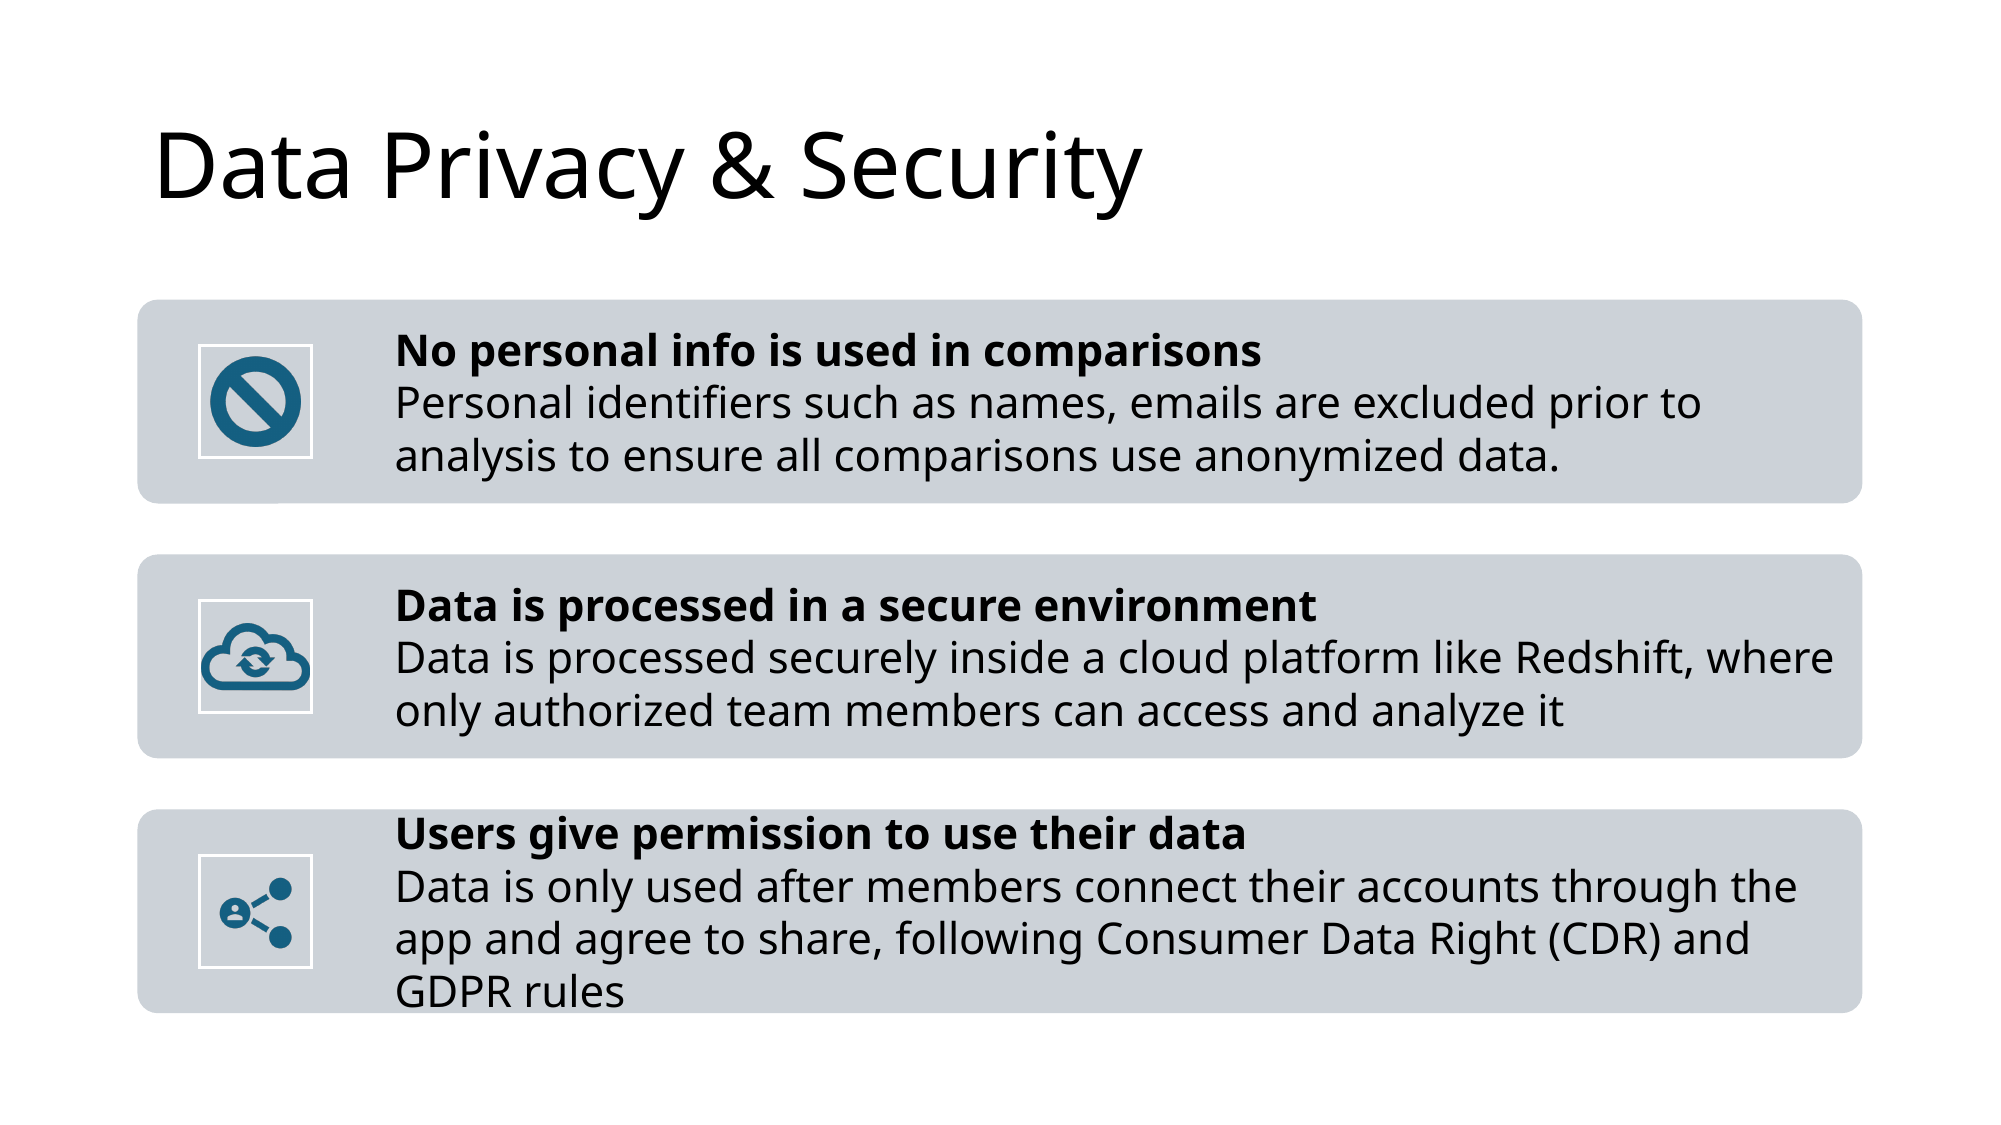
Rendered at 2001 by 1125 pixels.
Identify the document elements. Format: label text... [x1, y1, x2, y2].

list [136, 298, 1863, 1014]
title Data Privacy & Security [137, 59, 1863, 278]
